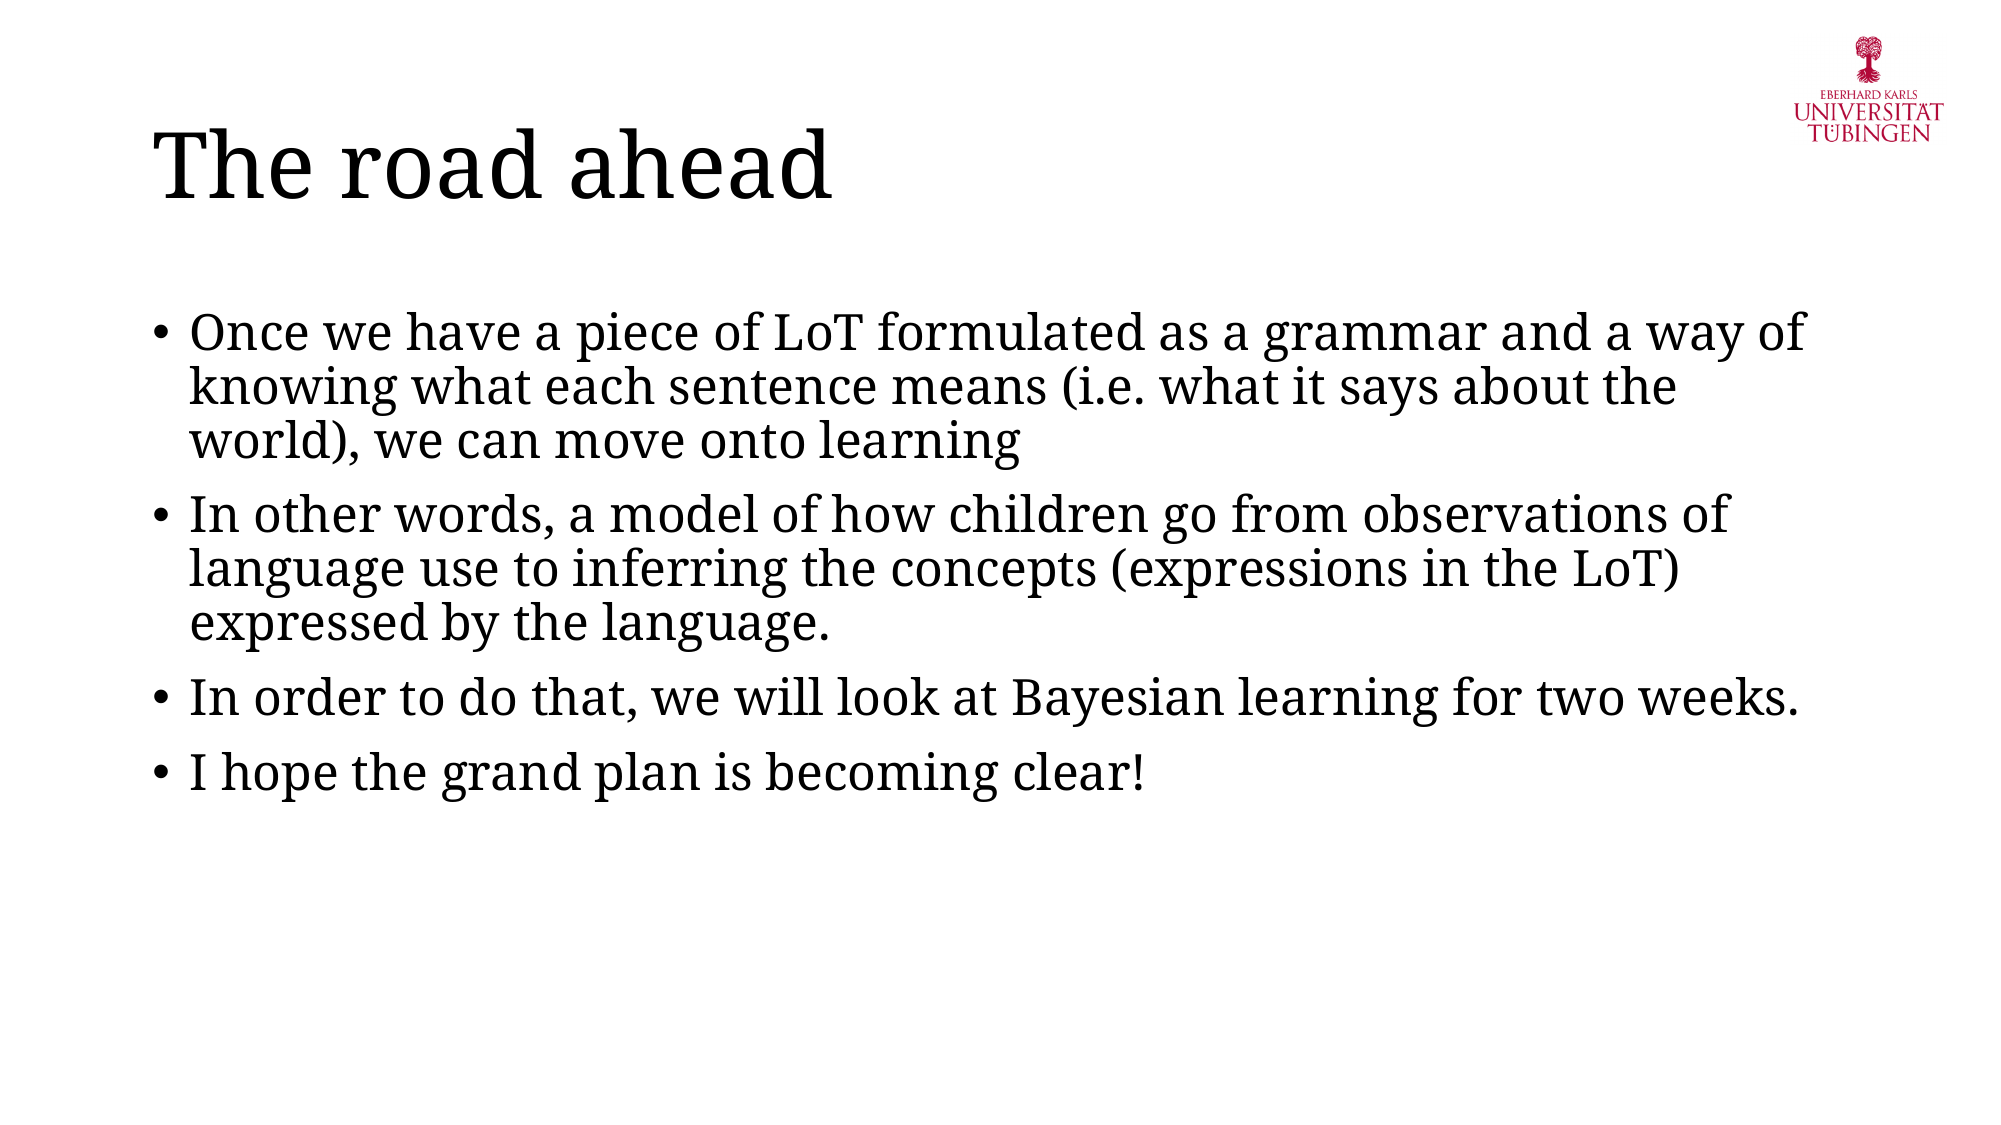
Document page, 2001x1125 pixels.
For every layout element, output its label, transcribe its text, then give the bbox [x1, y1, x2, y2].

list Once we have a piece of LoT formulated as a grammar and a way of knowing what each sentence means (i.e. what it says about the world), we can move onto learning In other words, a model of how children go from observations of language use to inferring the concepts (expressions in the LoT) expressed by the language. In order to do that, we will look at Bayesian learning for two weeks. I hope the grand plan is becoming clear! [137, 299, 1863, 1014]
title The road ahead [137, 59, 1863, 278]
picture [1790, 33, 1947, 145]
